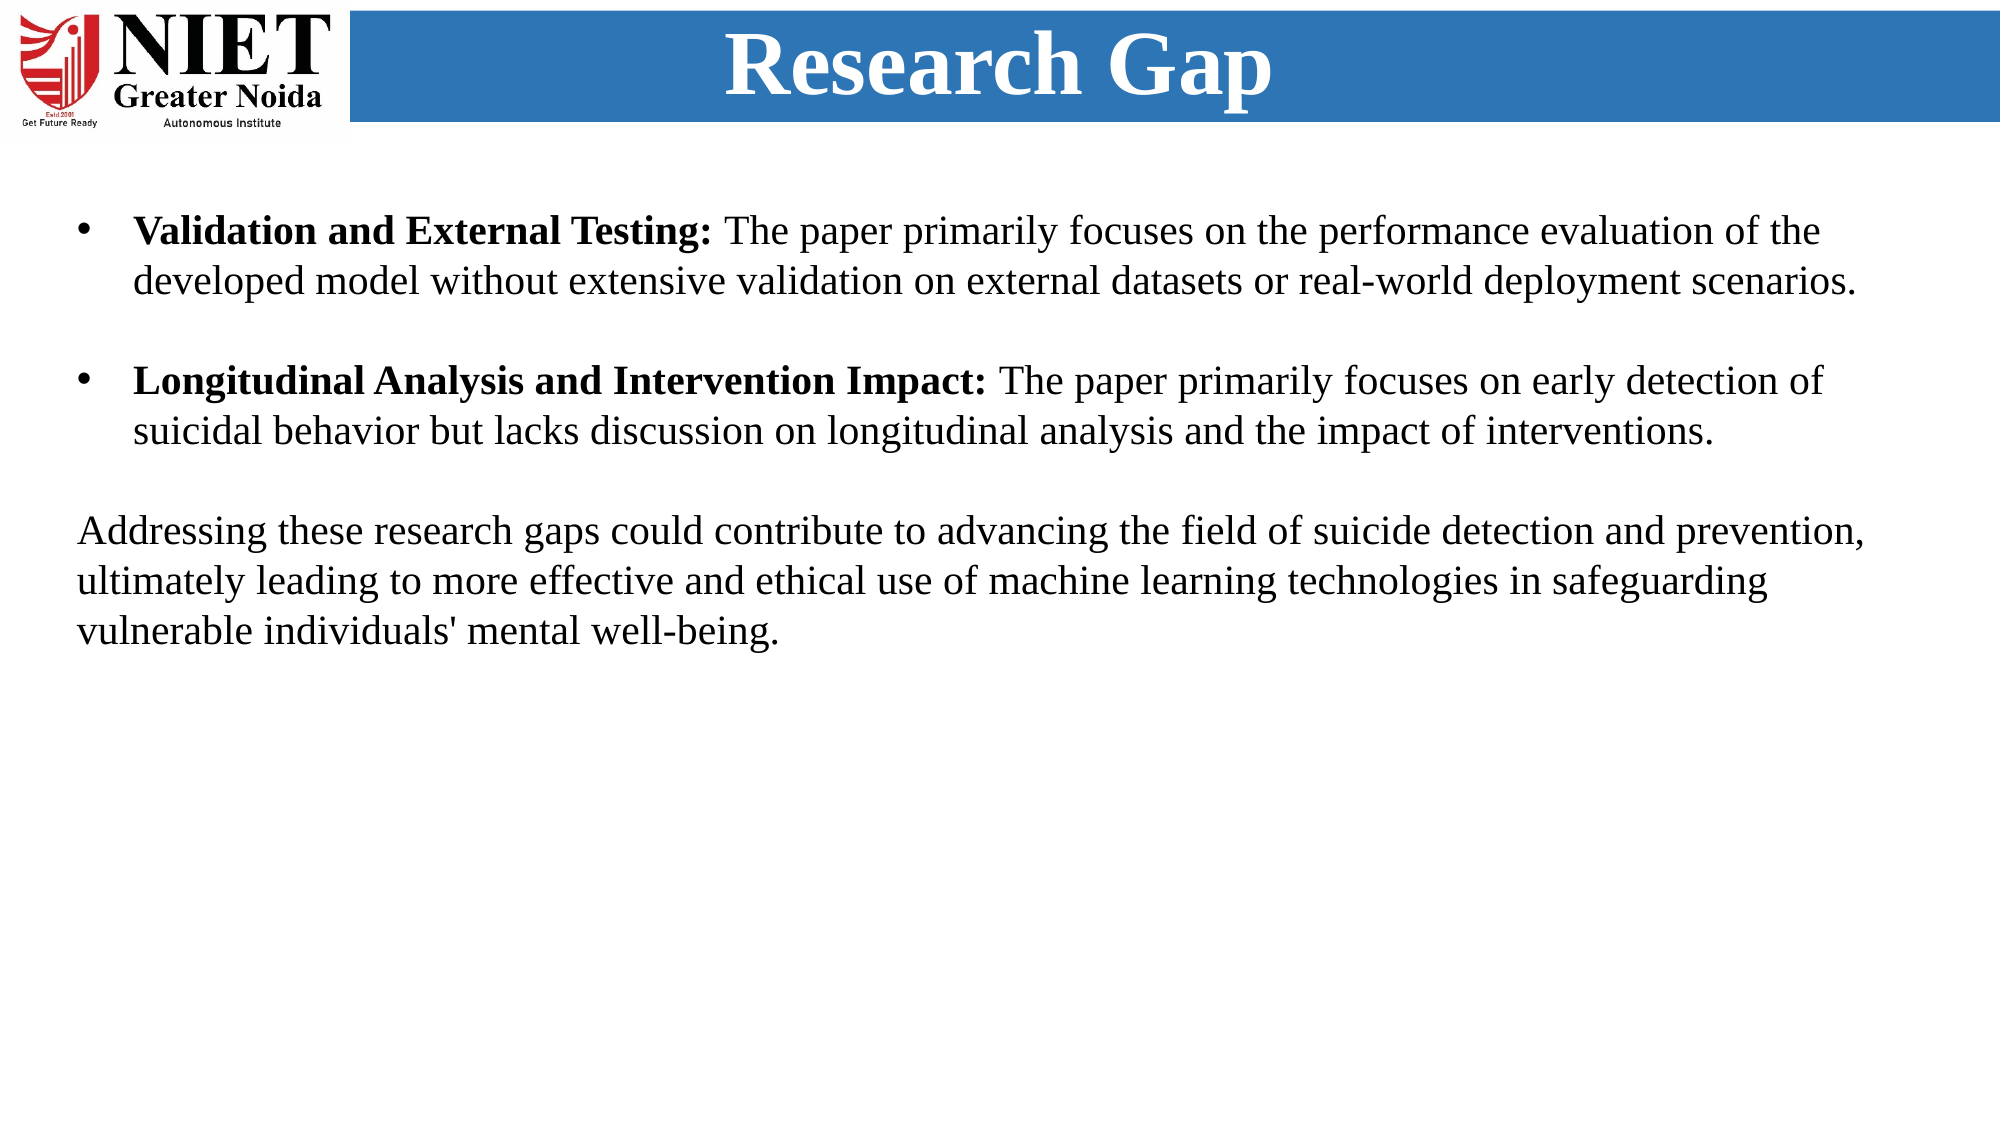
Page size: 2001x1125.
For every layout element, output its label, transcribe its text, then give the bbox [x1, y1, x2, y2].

title Research Gap [350, 10, 2000, 122]
picture [0, 0, 350, 143]
text_box Validation and External Testing: The paper primarily focuses on the performance evaluation of the developed model without extensive validation on external datasets or real-world deployment scenarios. Longitudinal Analysis and Intervention Impact: The paper primarily focuses on early detection of suicidal behavior but lacks discussion on longitudinal analysis and the impact of interventions. Addressing these research gaps could contribute to advancing the field of suicide detection and prevention, ultimately leading to more effective and ethical use of machine learning technologies in safeguarding vulnerable individuals' mental well-being. [62, 195, 1945, 706]
